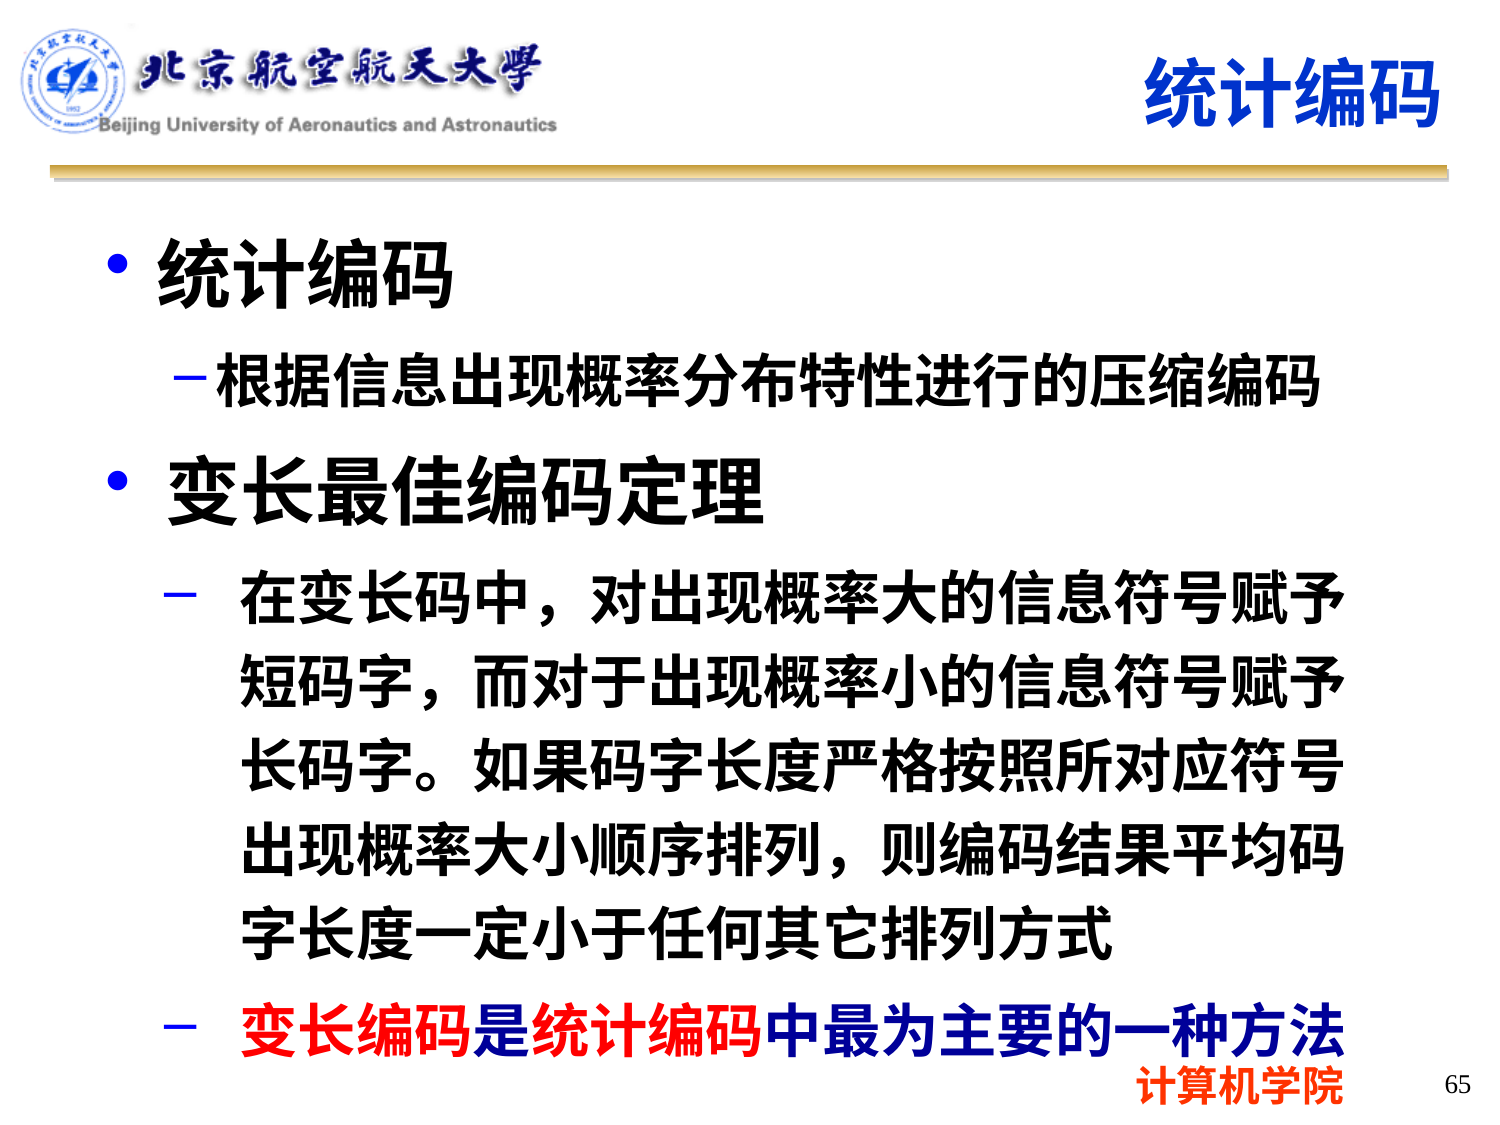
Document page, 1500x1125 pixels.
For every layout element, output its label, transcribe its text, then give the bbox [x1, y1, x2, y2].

title 统计编码 [183, 18, 1460, 165]
picture [18, 23, 183, 140]
list 统计编码 根据信息出现概率分布特性进行的压缩编码 变长最佳编码定理 在变长码中，对出现概率大的信息符号赋予短码字，而对于出现概率小的信息符号赋予长码字。如果码字长度严格按照所对应符号出现概率大小顺序排列，则编码结果平均码字长度一定小于任何其它排列方式 变长编码是统计编码中最为主要的一种方法 [91, 202, 1386, 917]
text_box 65 [1198, 1055, 1486, 1111]
